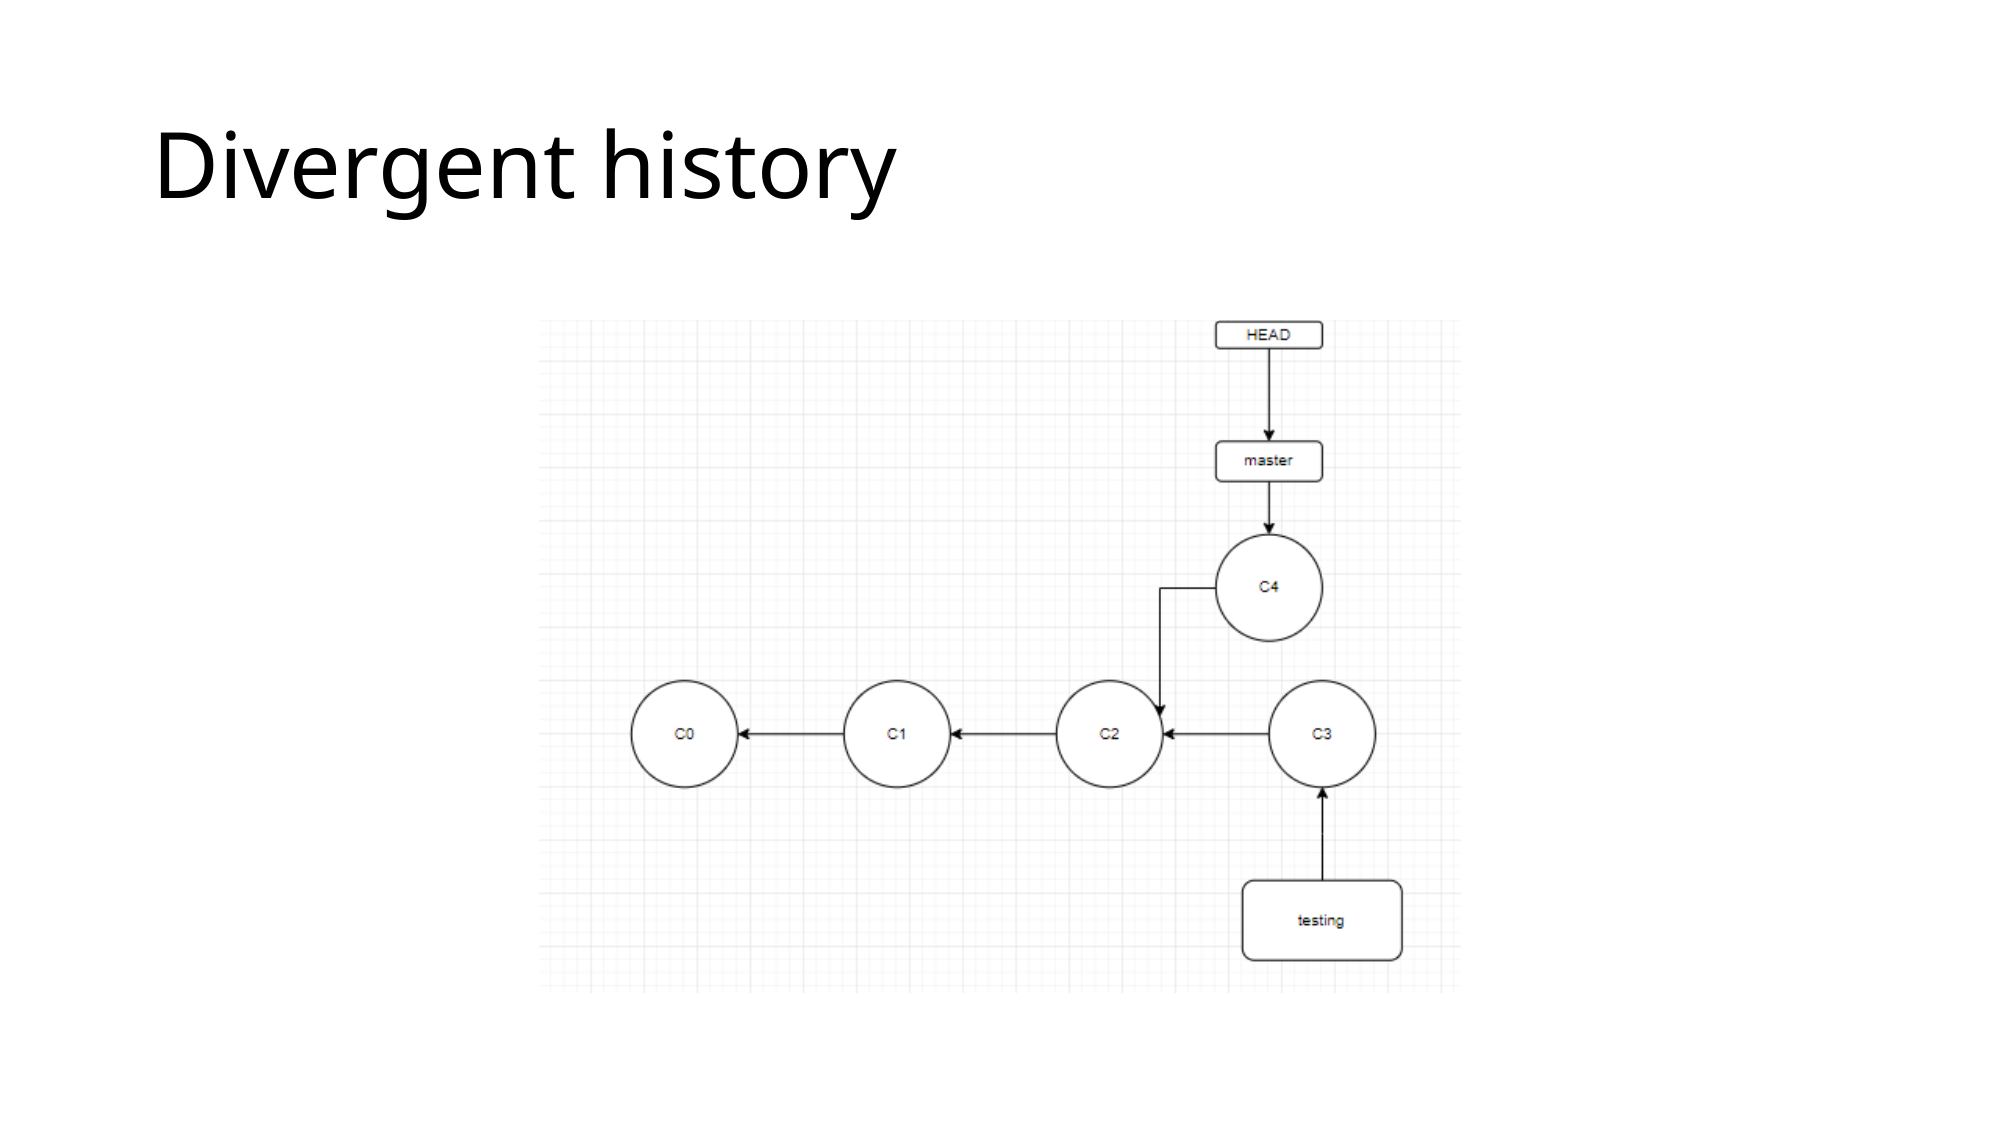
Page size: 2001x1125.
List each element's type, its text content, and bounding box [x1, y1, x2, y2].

title Divergent history [137, 59, 1863, 278]
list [538, 320, 1461, 993]
